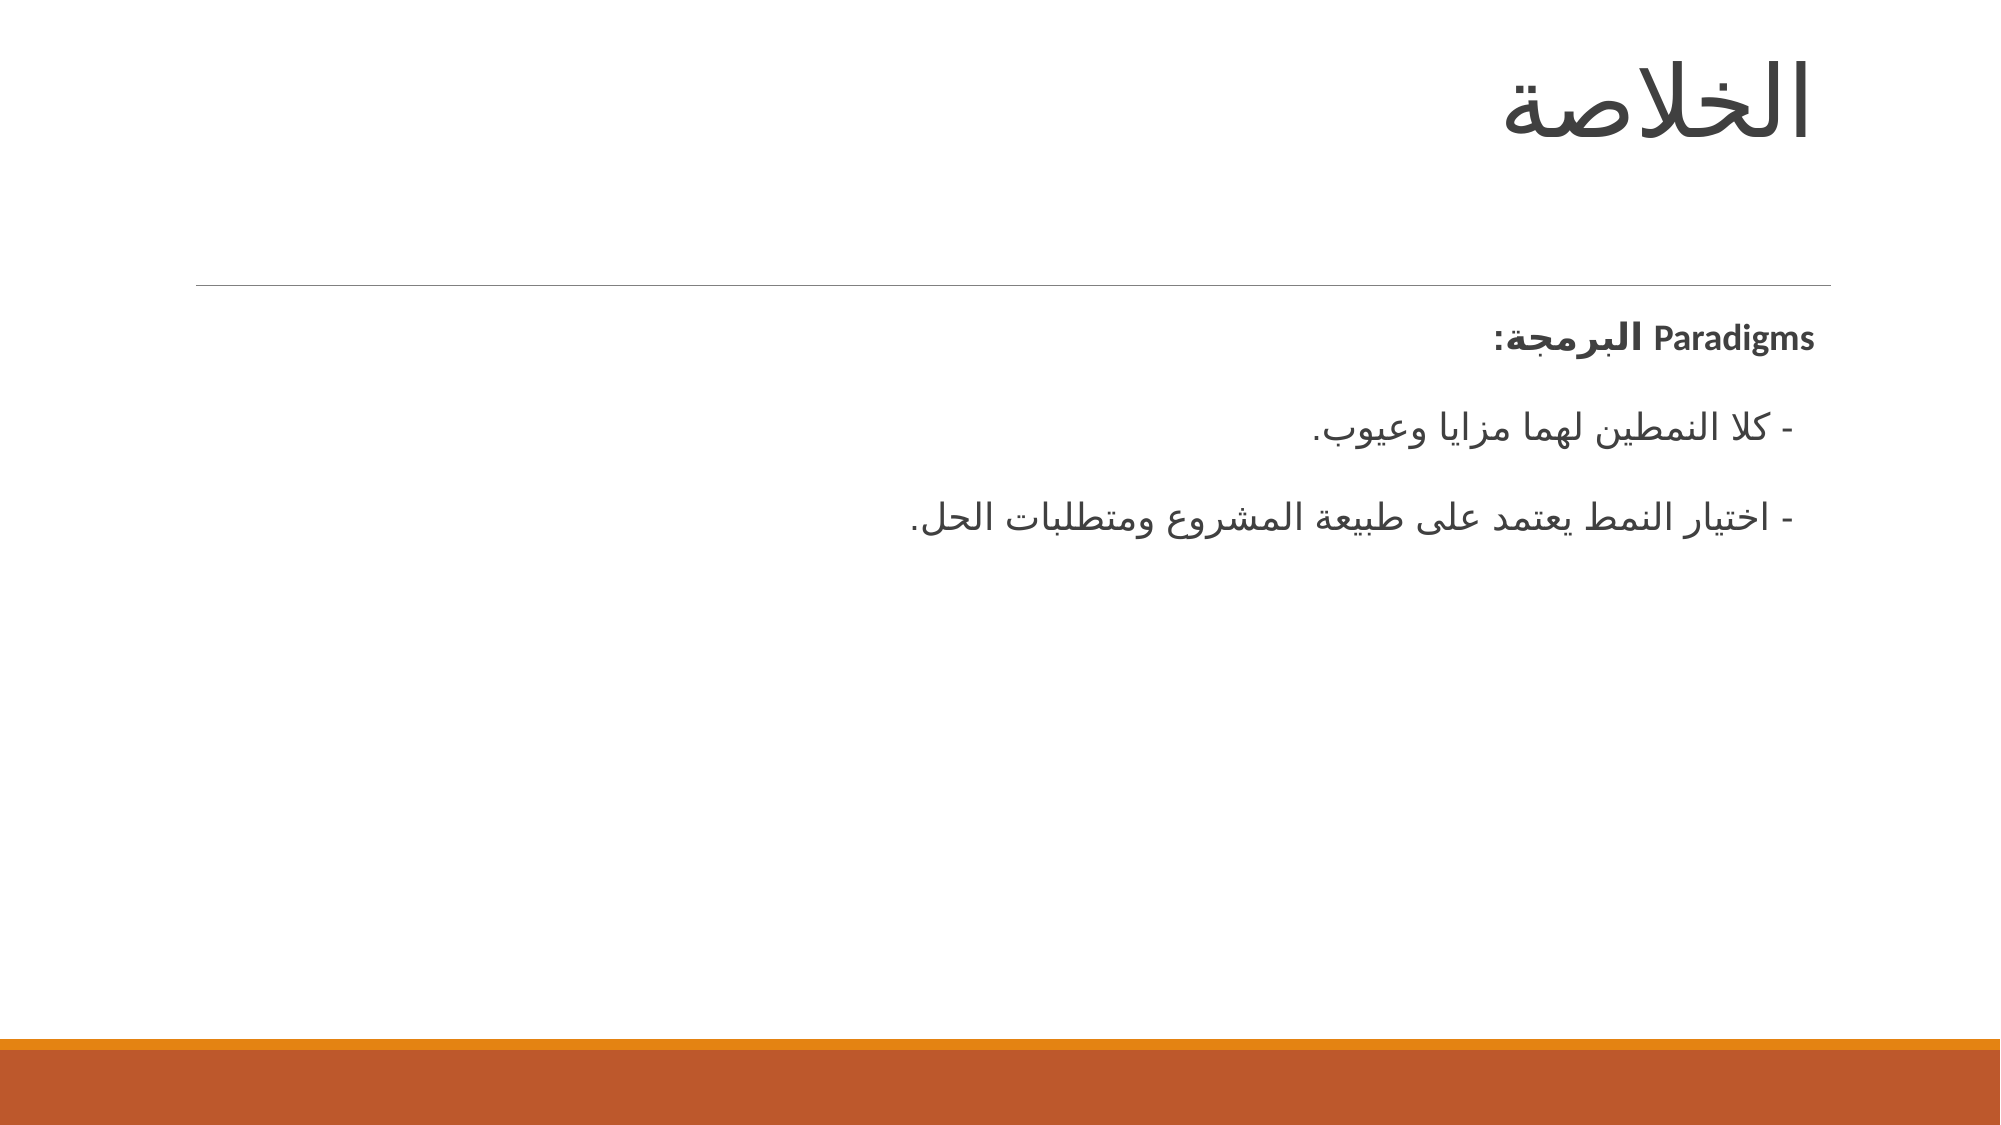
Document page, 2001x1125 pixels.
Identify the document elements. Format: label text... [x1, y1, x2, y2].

title الخلاصة [180, 47, 1830, 285]
list Paradigms البرمجة: - كلا النمطين لهما مزايا وعيوب. - اختيار النمط يعتمد على طبيعة المشروع ومتطلبات الحل. [180, 302, 1830, 963]
